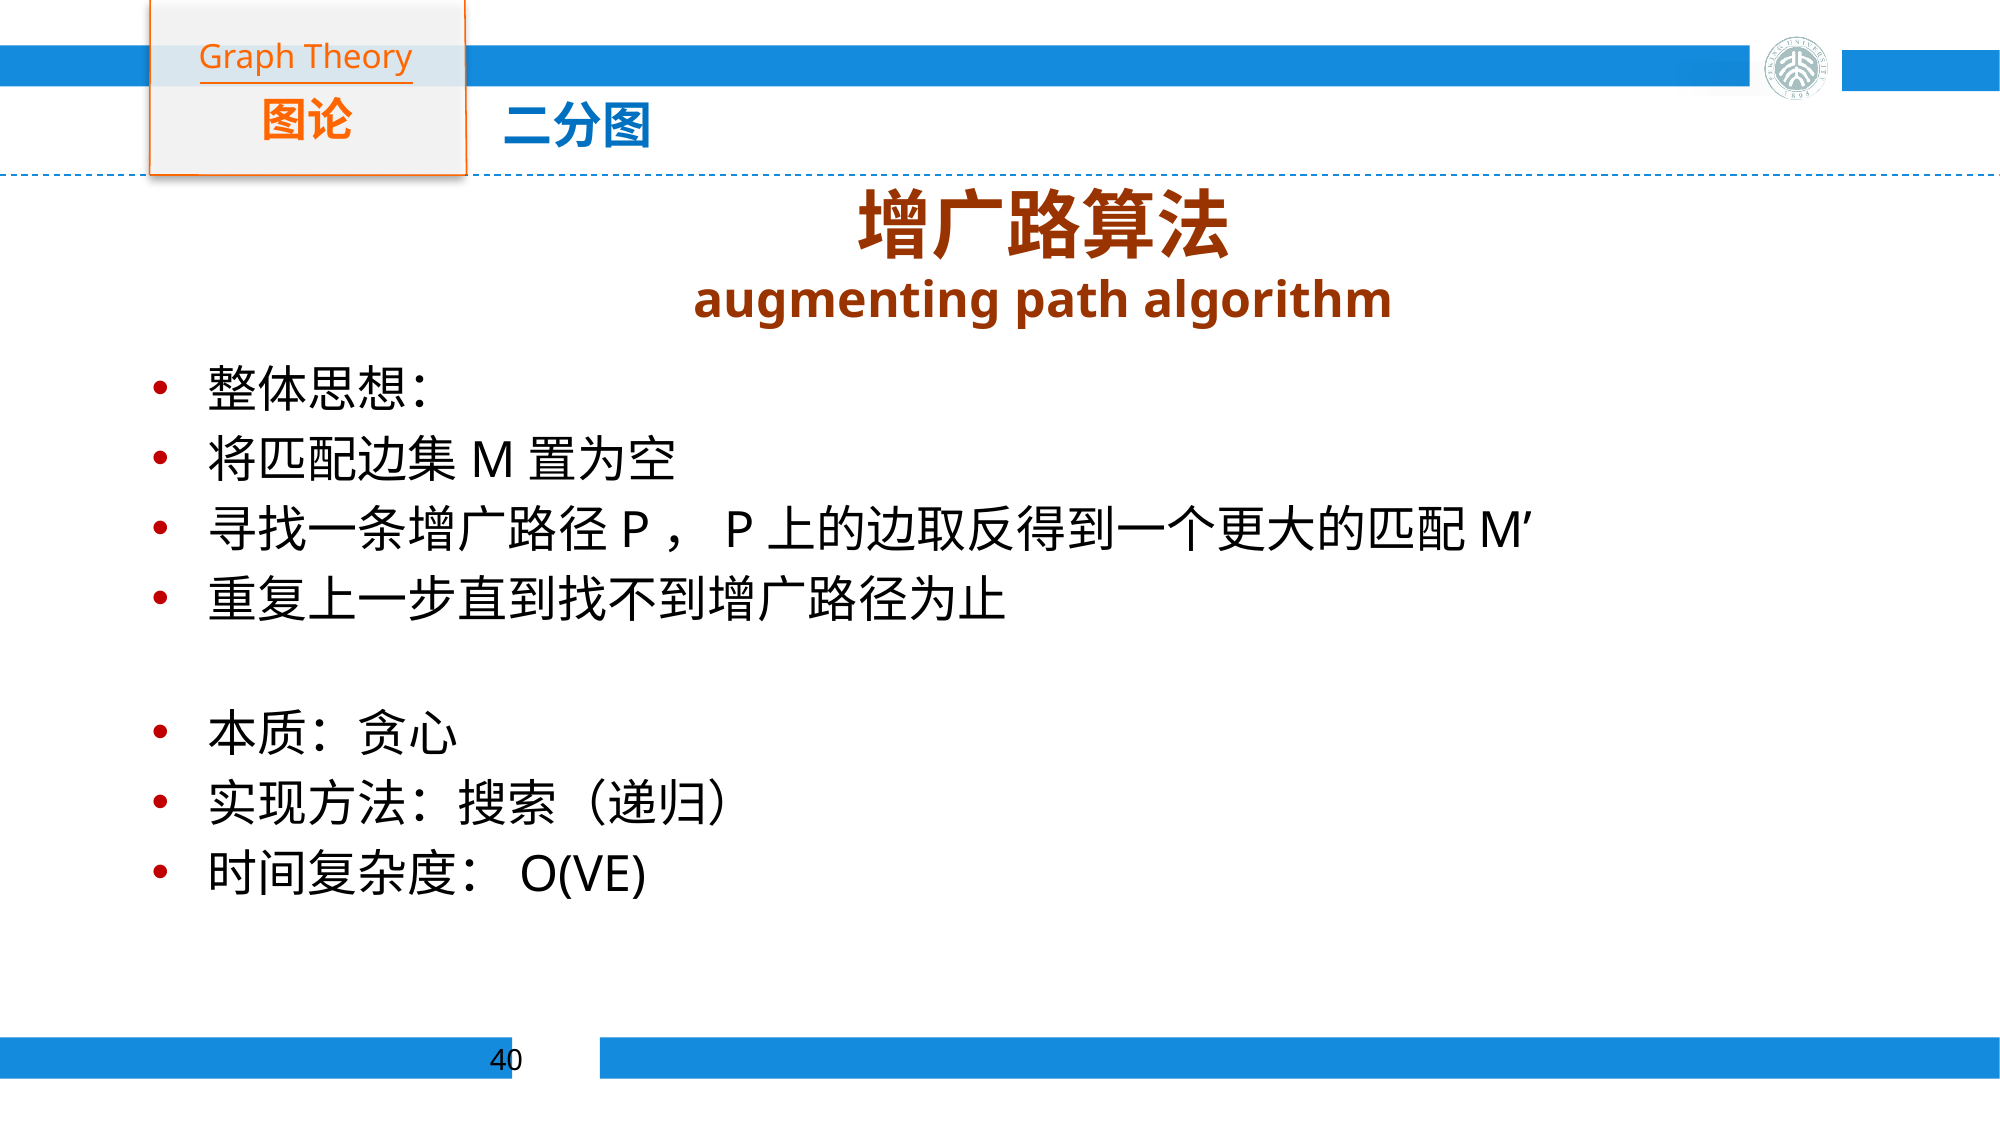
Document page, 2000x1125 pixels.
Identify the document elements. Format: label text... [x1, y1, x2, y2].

list 图论 [149, 82, 465, 150]
list 二分图 [487, 86, 1388, 150]
list Graph Theory [148, 27, 464, 82]
title 增广路算法 augmenting path algorithm [399, 167, 1688, 338]
list 整体思想： 将匹配边集M置为空 寻找一条增广路径P，P上的边取反得到一个更大的匹配M’ 重复上一步直到找不到增广路径为止 本质：贪心 实现方法：搜索（递归） 时间复杂度：O(VE) [136, 350, 1863, 988]
